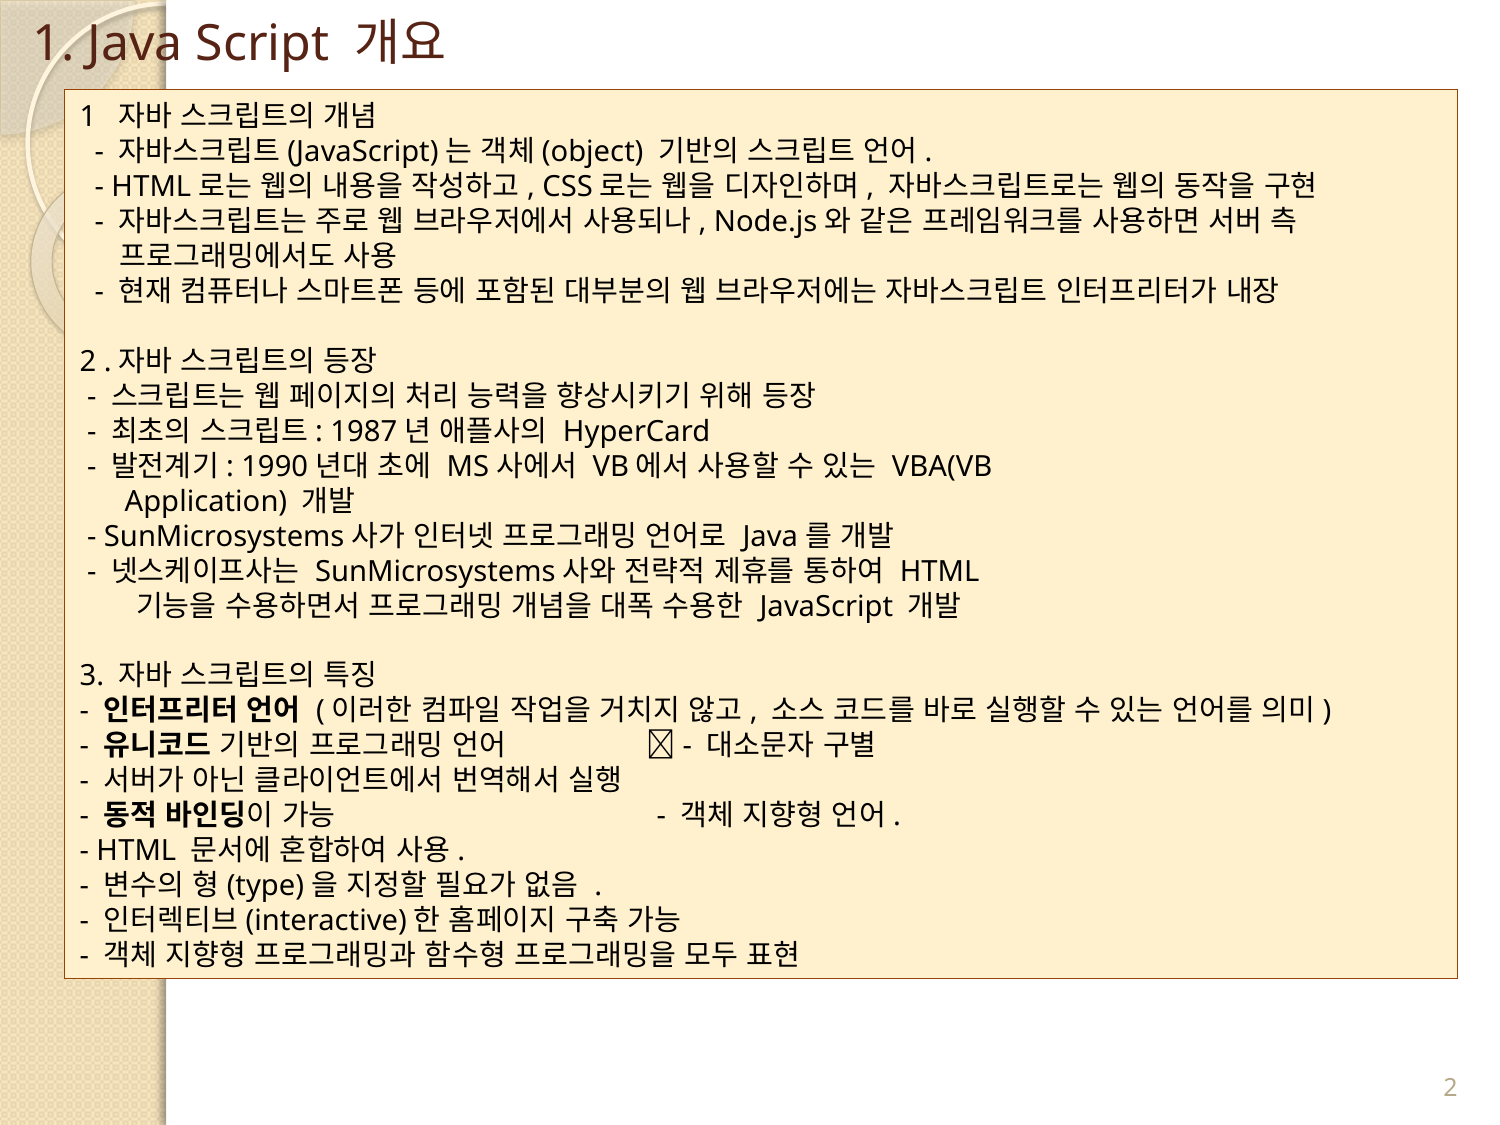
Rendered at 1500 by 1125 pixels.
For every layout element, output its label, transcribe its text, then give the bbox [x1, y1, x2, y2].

title 1. Java Script 개요 [17, 0, 1105, 79]
text_box 1 자바 스크립트의 개념 - 자바스크립트(JavaScript)는 객체(object) 기반의 스크립트 언어. - HTML로는 웹의 내용을 작성하고, CSS로는 웹을 디자인하며, 자바스크립트로는 웹의 동작을 구현 - 자바스크립트는 주로 웹 브라우저에서 사용되나, Node.js와 같은 프레임워크를 사용하면 서버 측 프로그래밍에서도 사용 - 현재 컴퓨터나 스마트폰 등에 포함된 대부분의 웹 브라우저에는 자바스크립트 인터프리터가 내장 2 .자바 스크립트의 등장 - 스크립트는 웹 페이지의 처리 능력을 향상시키기 위해 등장 - 최초의 스크립트: 1987년 애플사의 HyperCard - 발전계기: 1990년대 초에 MS사에서 VB에서 사용할 수 있는 VBA(VB Application) 개발 - SunMicrosystems사가 인터넷 프로그래밍 언어로 Java를 개발 - 넷스케이프사는 SunMicrosystems사와 전략적 제휴를 통하여 HTML 기능을 수용하면서 프로그래밍 개념을 대폭 수용한 JavaScript 개발 3. 자바 스크립트의 특징 - 인터프리터 언어 (이러한 컴파일 작업을 거치지 않고, 소스 코드를 바로 실행할 수 있는 언어를 의미) - 유니코드 기반의 프로그래밍 언어 - 대소문자 구별 - 서버가 아닌 클라이언트에서 번역해서 실행 - 동적 바인딩이 가능 - 객체 지향형 언어. - HTML 문서에 혼합하여 사용. - 변수의 형(type)을 지정할 필요가 없음 . - 인터렉티브(interactive)한 홈페이지 구축 가능 - 객체 지향형 프로그래밍과 함수형 프로그래밍을 모두 표현 [64, 89, 1458, 979]
slide_number 2 [1413, 1034, 1488, 1113]
